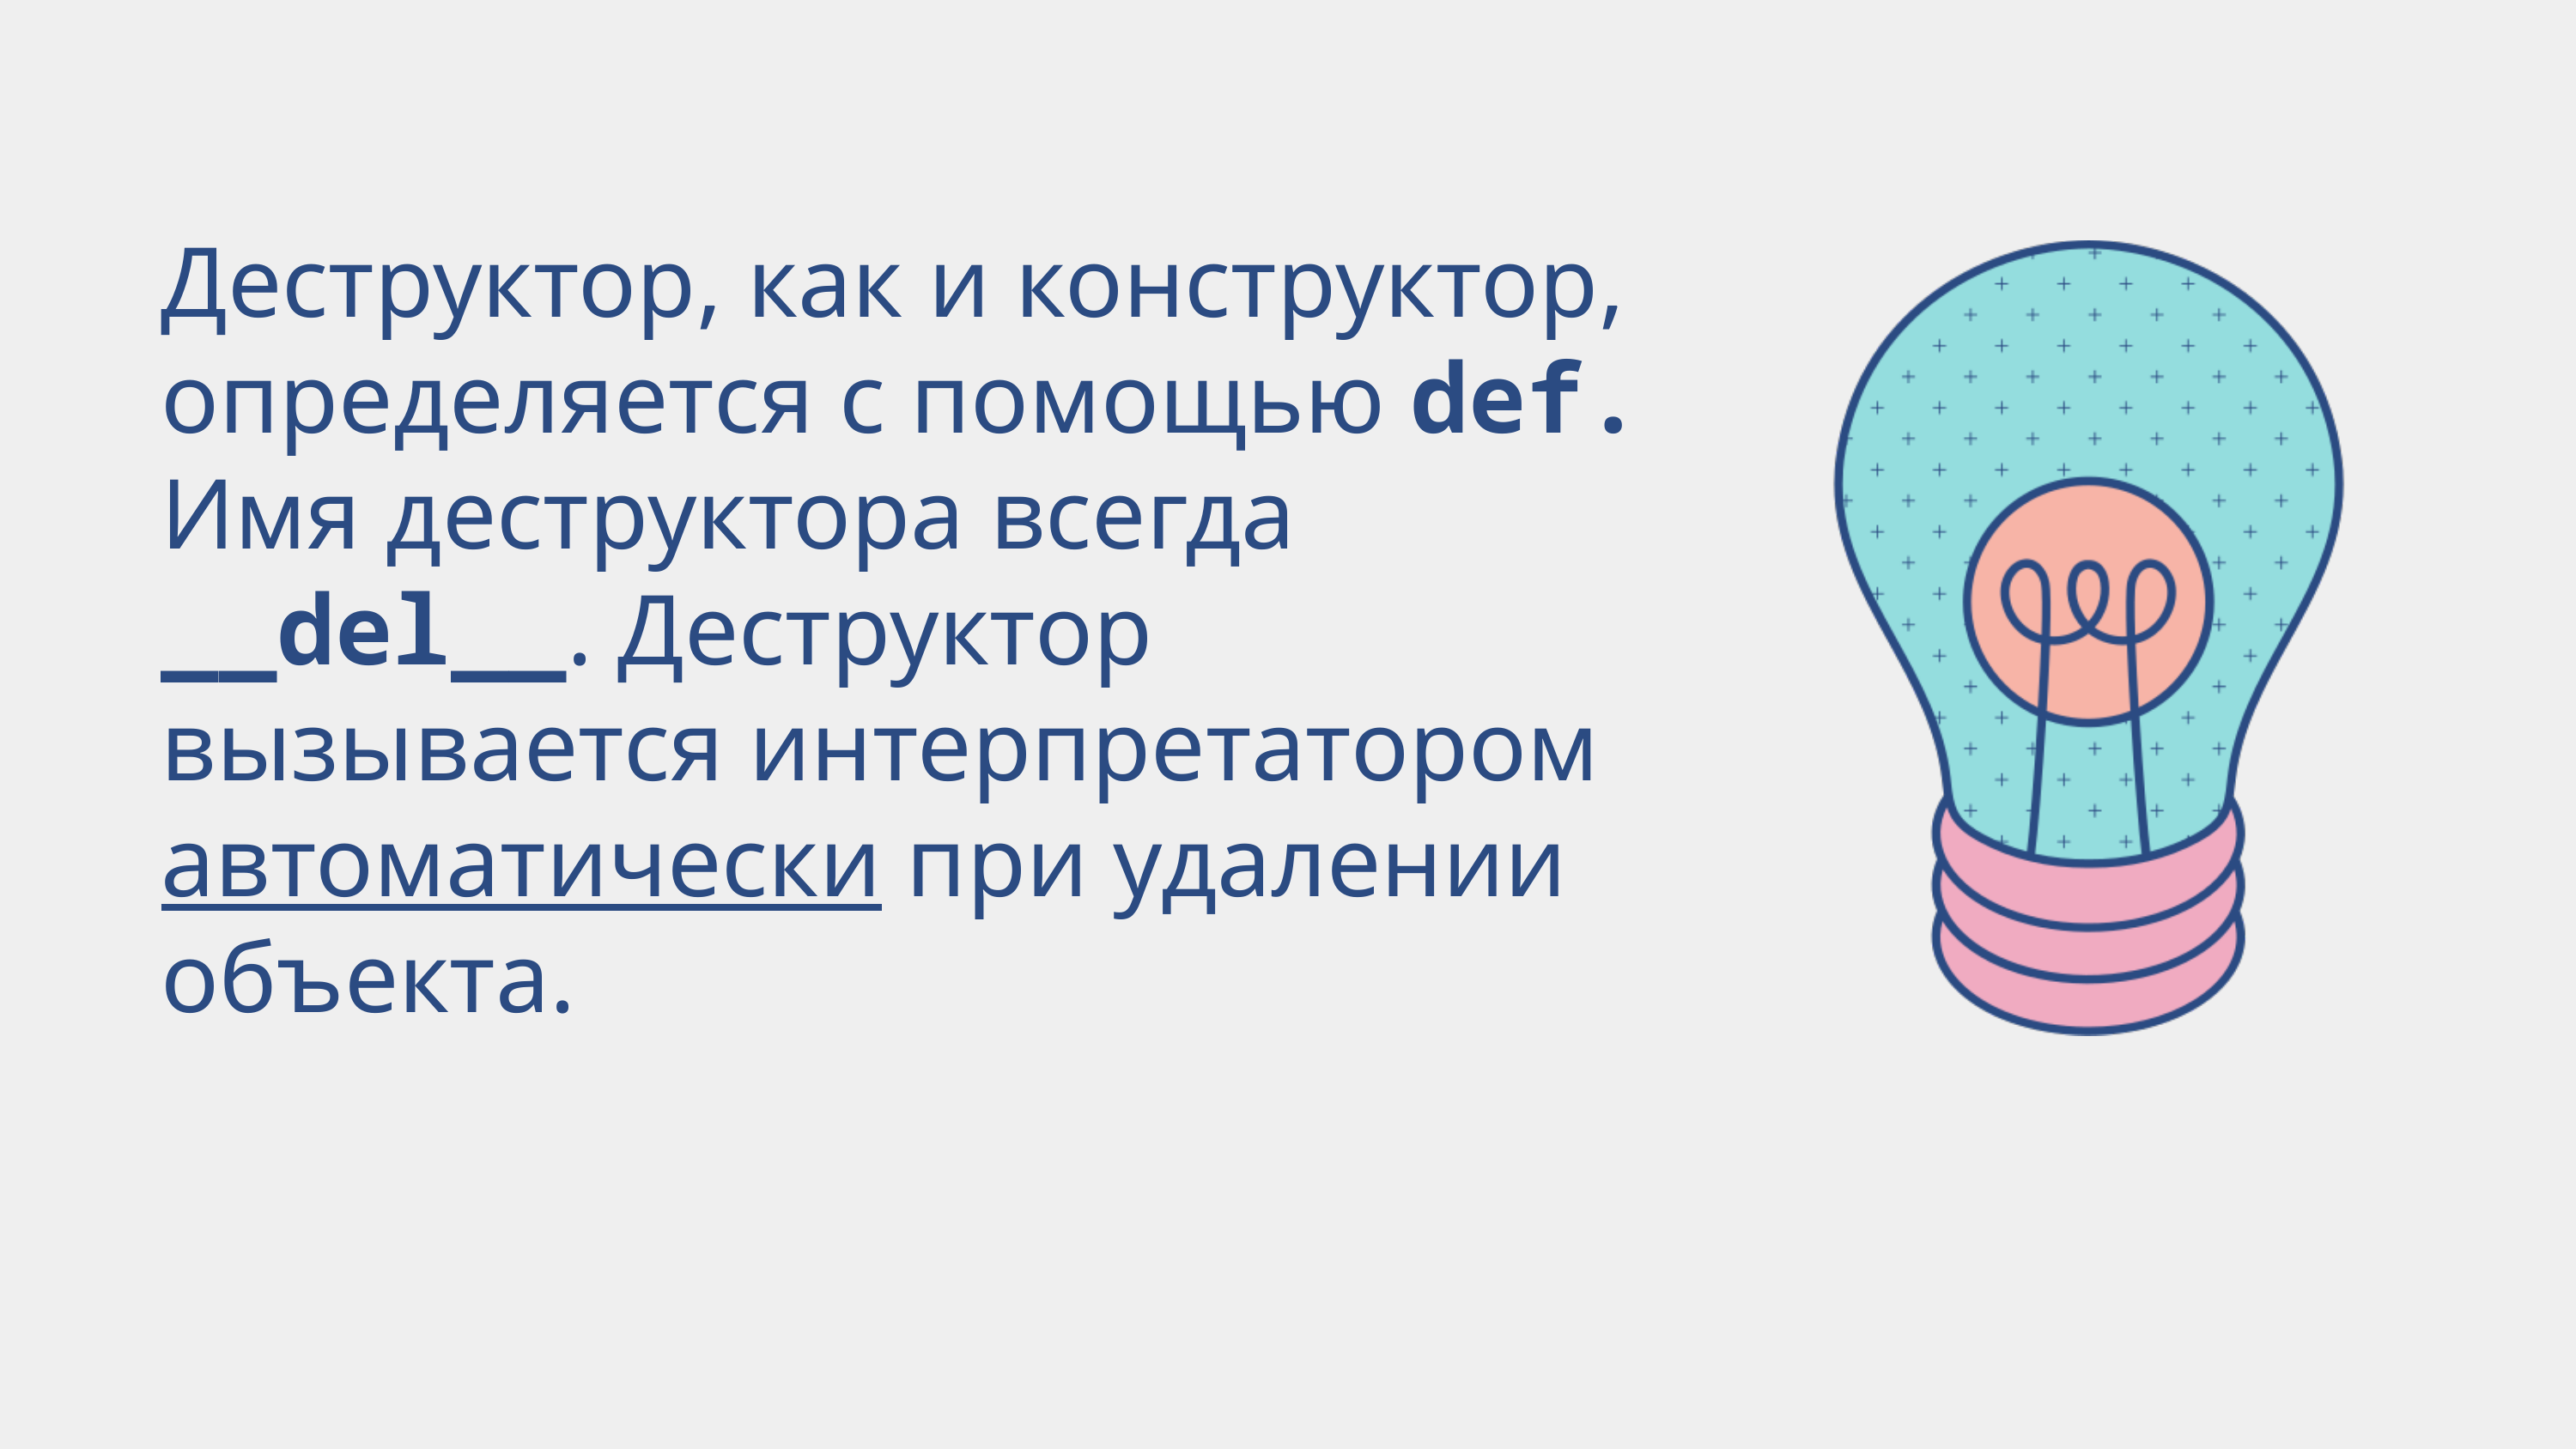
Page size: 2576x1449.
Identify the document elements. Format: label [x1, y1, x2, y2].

text_box [1831, 240, 2348, 1036]
text_box [161, 221, 1705, 1197]
